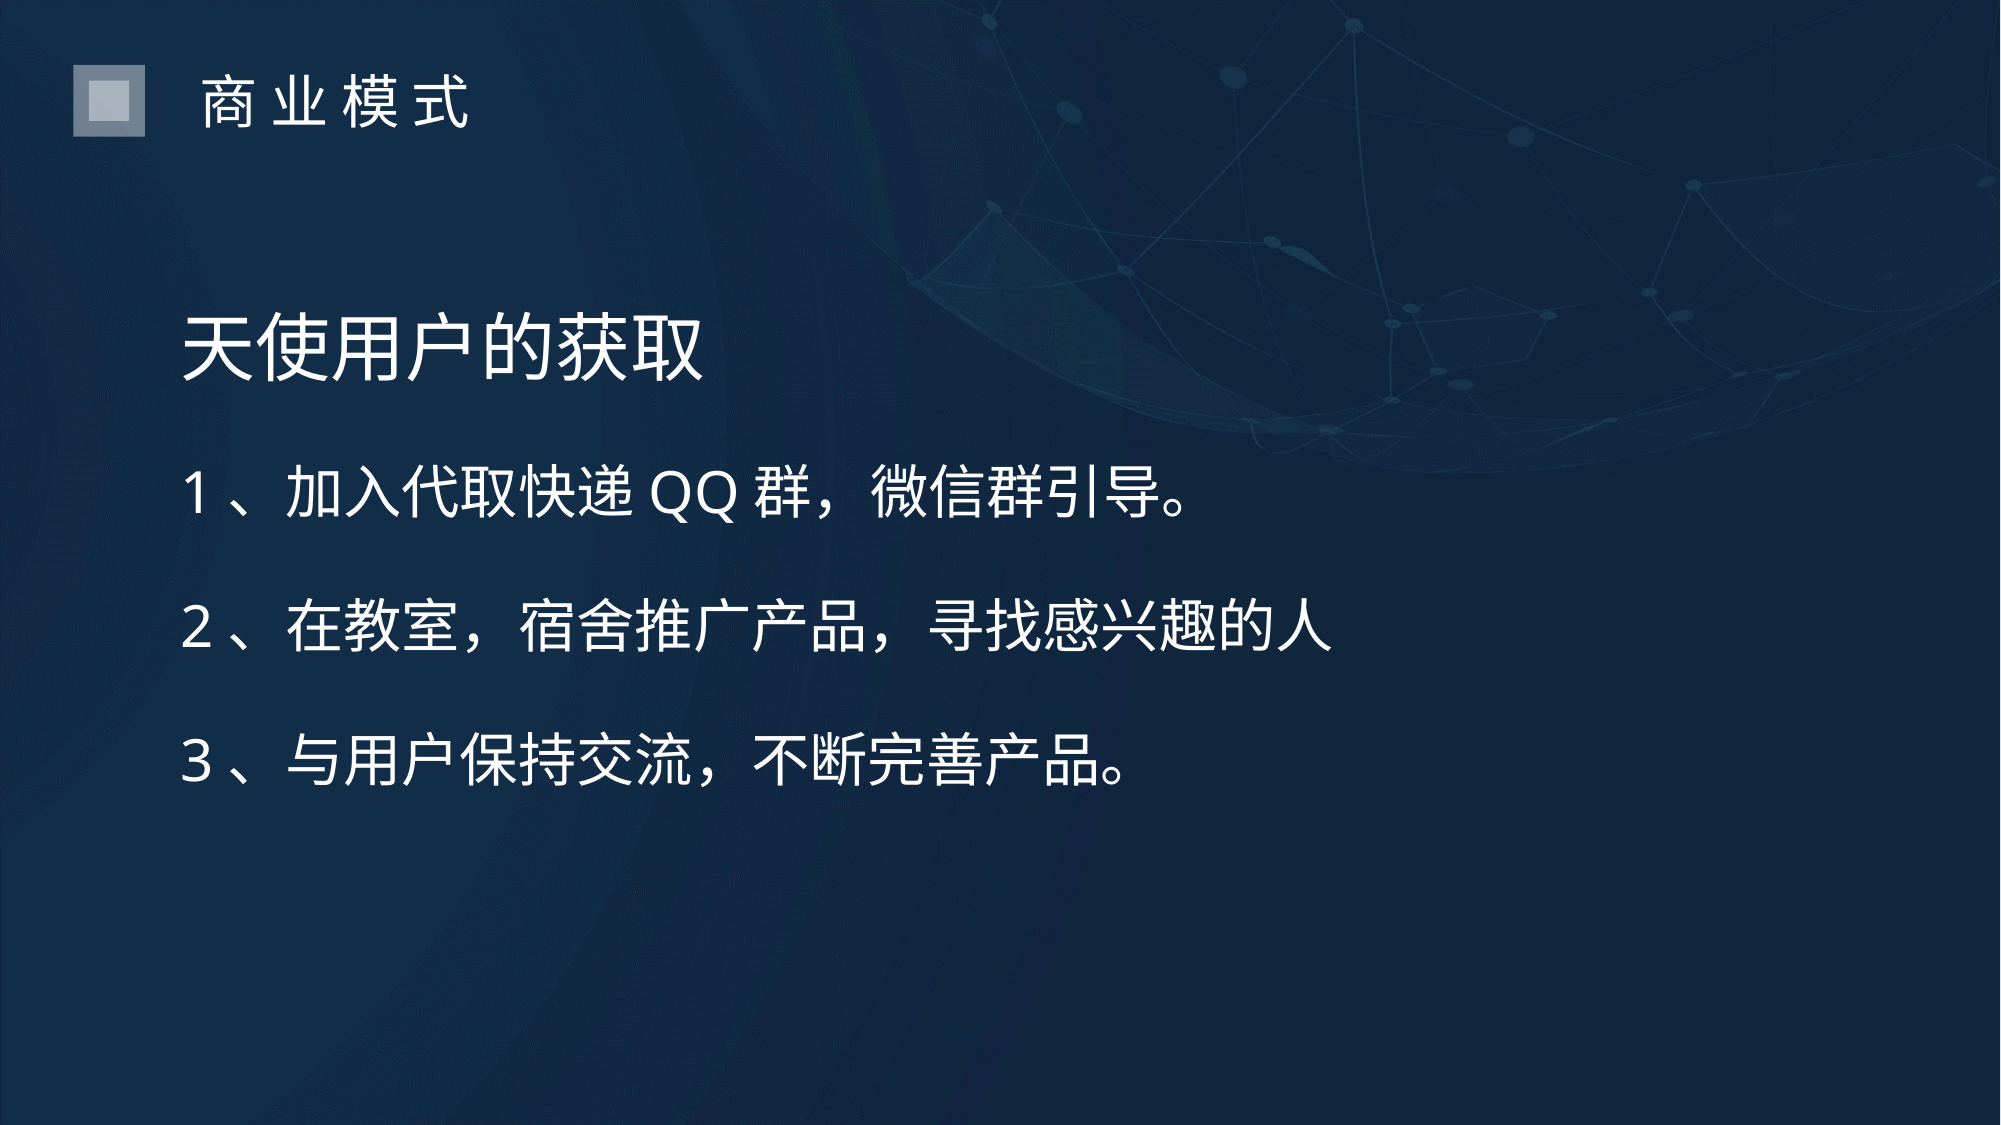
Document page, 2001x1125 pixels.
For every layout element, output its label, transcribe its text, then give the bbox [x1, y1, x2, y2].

text_box 天使用户的获取 1、加入代取快递QQ群，微信群引导。 2、在教室，宿舍推广产品，寻找感兴趣的人 3、与用户保持交流，不断完善产品。 [179, 302, 1830, 963]
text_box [73, 64, 145, 137]
picture [0, 0, 2001, 1125]
text_box 商业模式 [185, 57, 645, 143]
